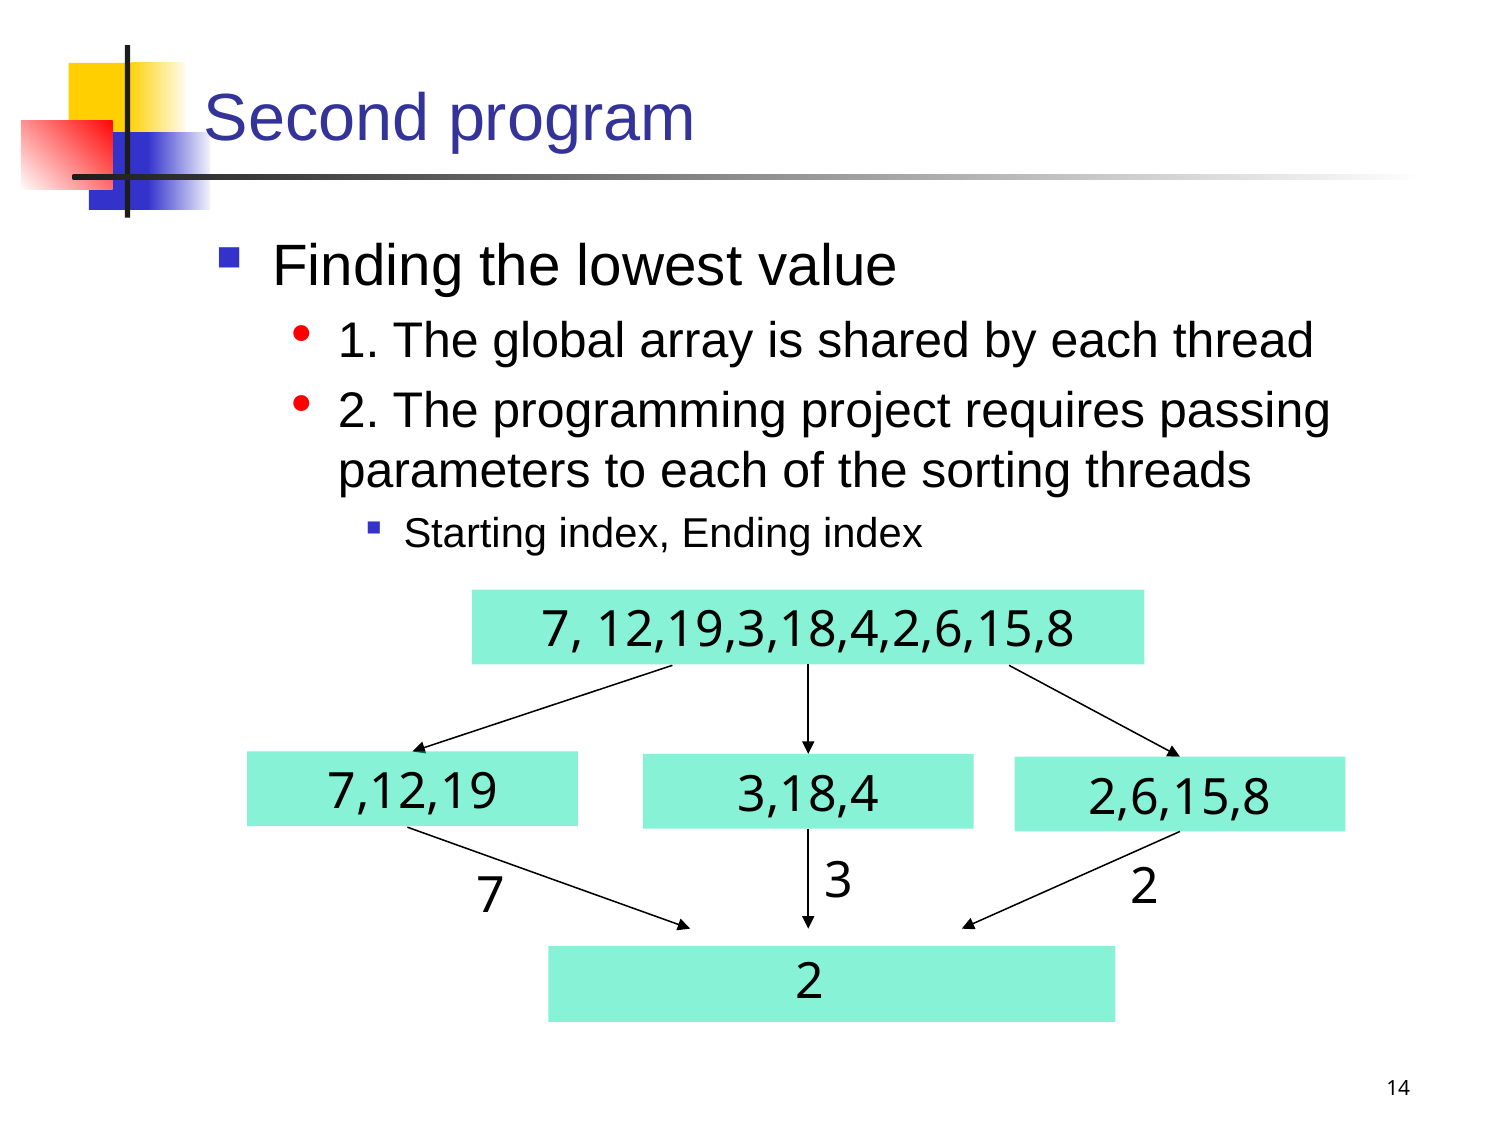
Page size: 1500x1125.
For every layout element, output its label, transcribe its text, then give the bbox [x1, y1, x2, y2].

text_box 3 [813, 840, 868, 915]
text_box 7, 12,19,3,18,4,2,6,15,8 [471, 589, 1145, 665]
text_box 2,6,15,8 [1014, 756, 1346, 832]
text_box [1008, 665, 1181, 757]
text_box [548, 946, 1116, 1022]
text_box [412, 665, 673, 752]
text_box 2 [780, 941, 839, 1017]
text_box 7,12,19 [247, 751, 578, 827]
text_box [961, 832, 1181, 929]
title Second program [188, 31, 1468, 162]
text_box 3,18,4 [642, 753, 974, 829]
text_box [407, 826, 691, 929]
list Finding the lowest value 1. The global array is shared by each thread 2. The programming project requires passing parameters to each of the sorting threads Starting index, Ending index [201, 220, 1476, 1035]
slide_number 14 [1112, 1058, 1426, 1111]
